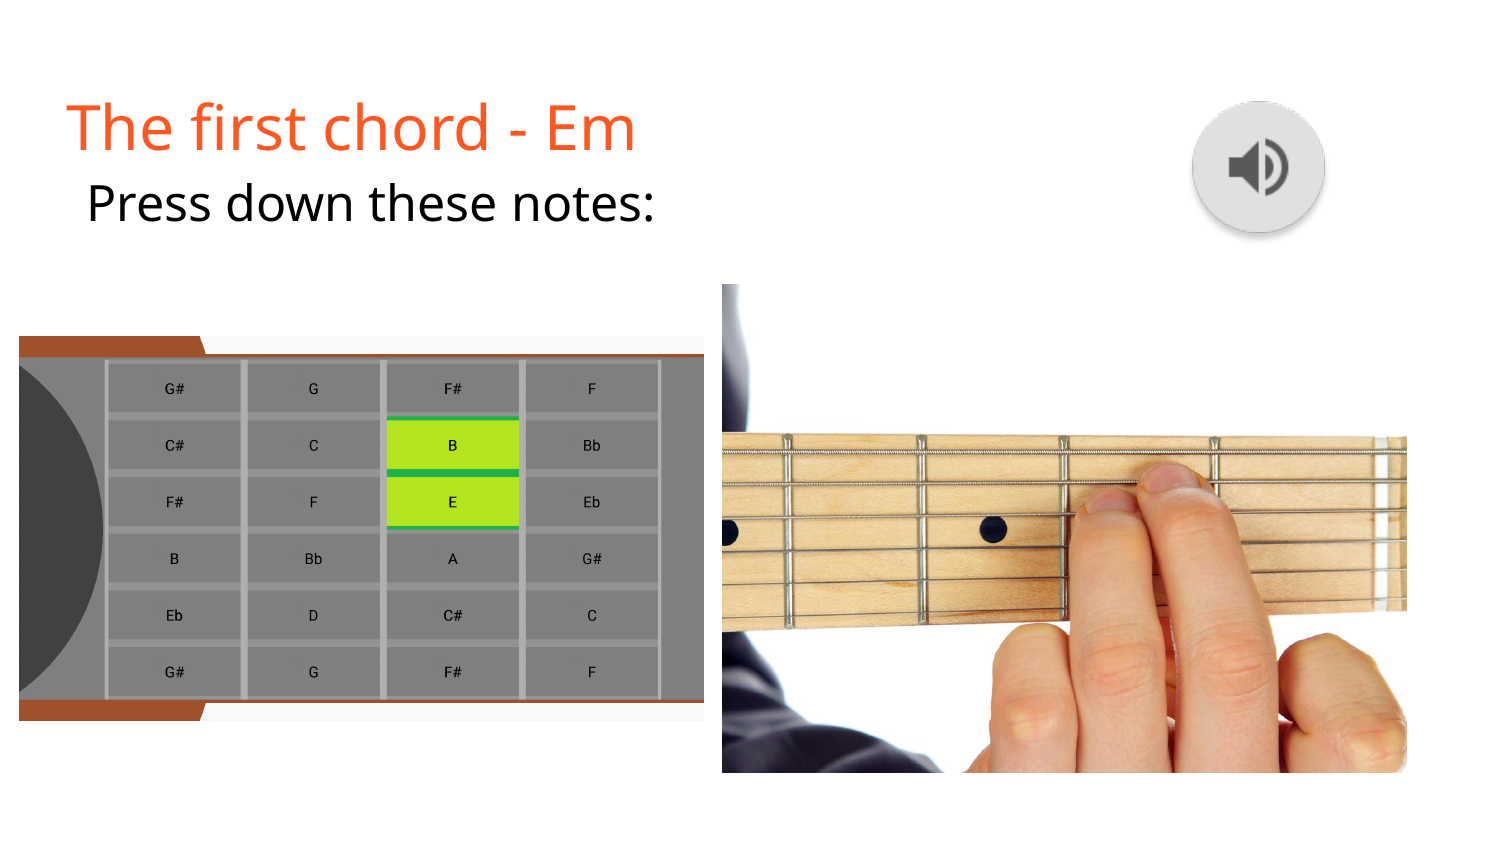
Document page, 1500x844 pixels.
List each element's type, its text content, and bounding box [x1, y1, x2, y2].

title The first chord - Em [51, 72, 1449, 167]
picture [1180, 88, 1338, 246]
picture [19, 335, 704, 722]
text_box Press down these notes: [71, 156, 704, 282]
picture [722, 284, 1407, 773]
